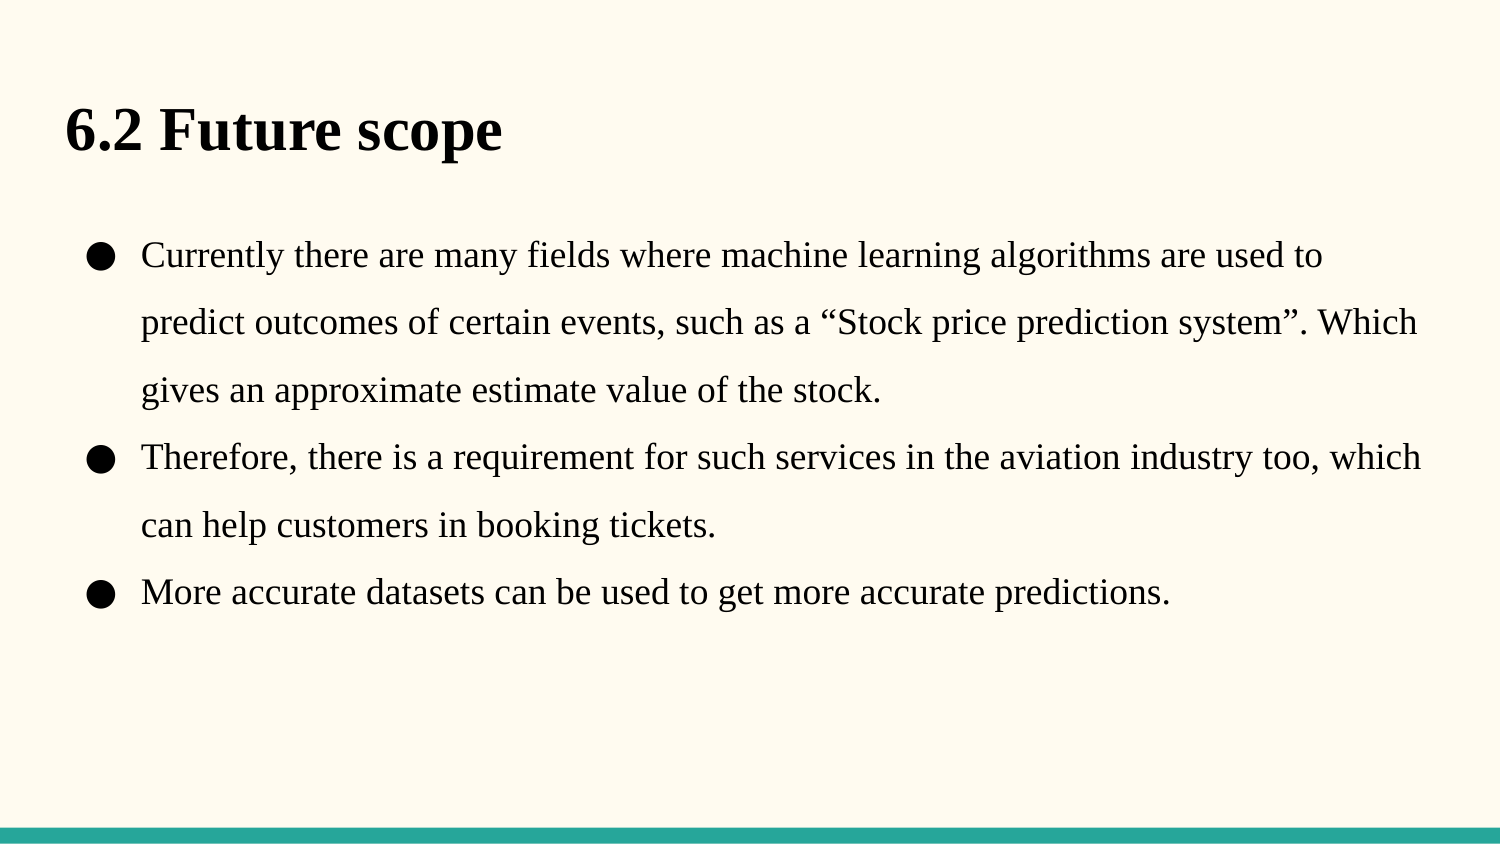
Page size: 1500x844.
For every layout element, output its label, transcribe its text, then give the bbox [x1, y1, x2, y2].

text_box 6.2 Future scope [51, 72, 1449, 174]
text_box Currently there are many fields where machine learning algorithms are used to predict outcomes of certain events, such as a “Stock price prediction system”. Which gives an approximate estimate value of the stock. Therefore, there is a requirement for such services in the aviation industry too, which can help customers in booking tickets. More accurate datasets can be used to get more accurate predictions. [51, 192, 1449, 750]
